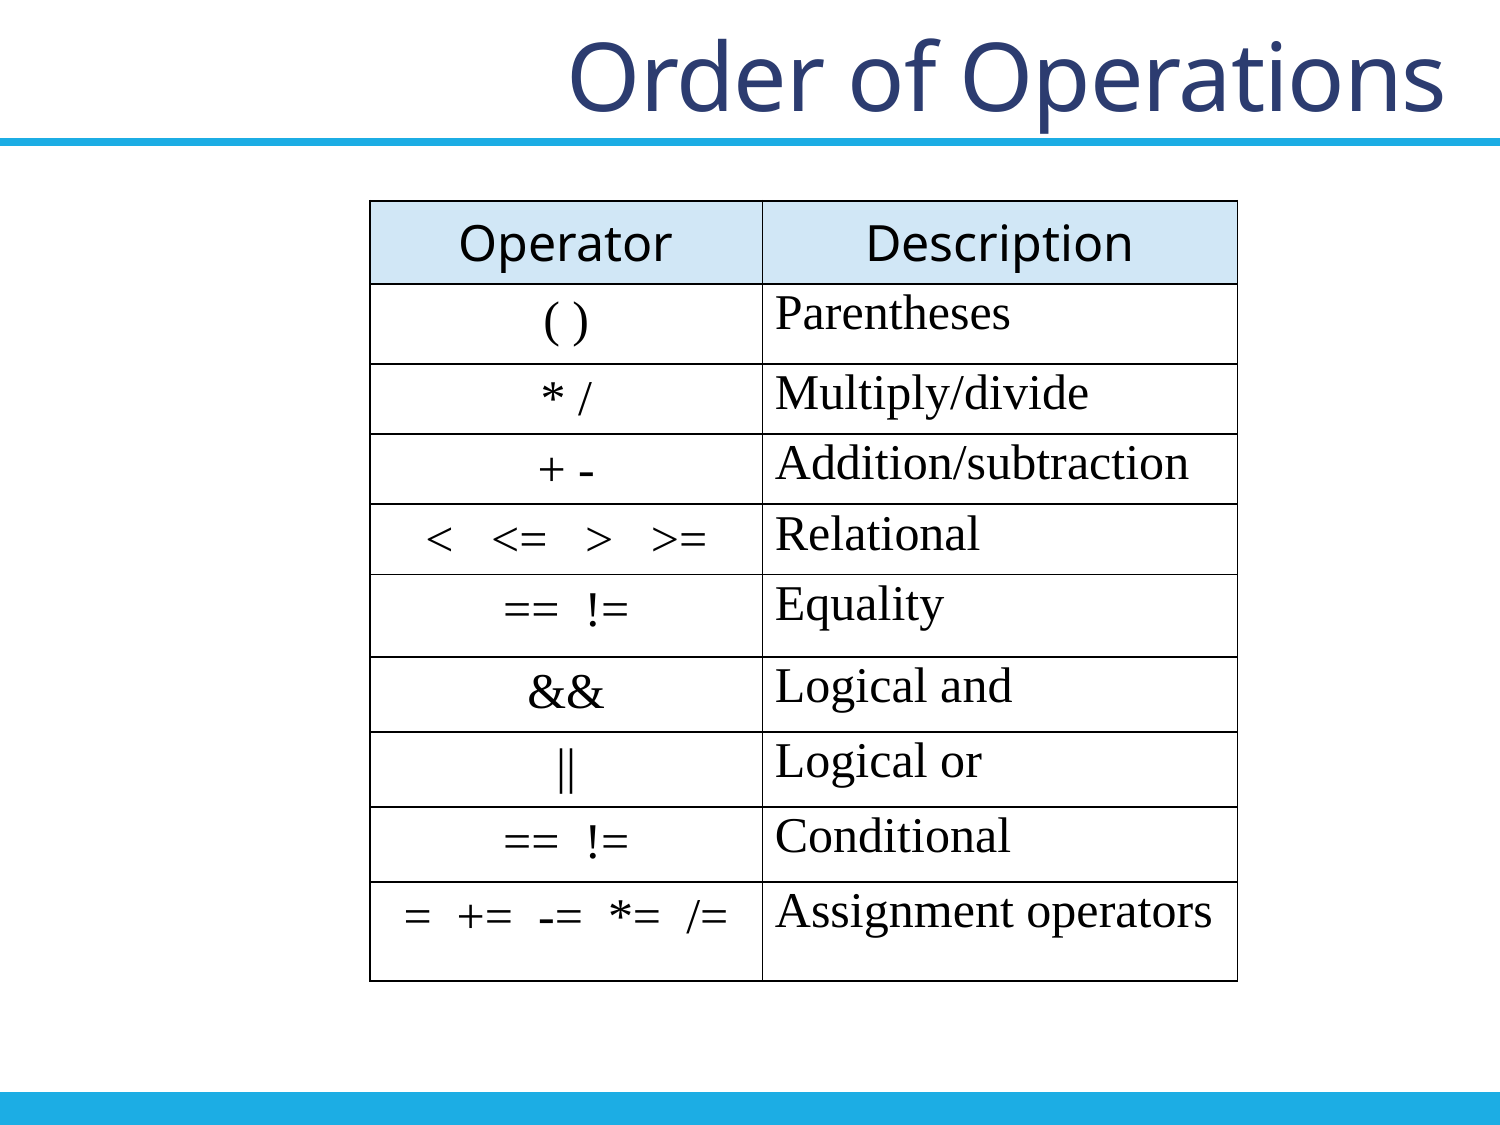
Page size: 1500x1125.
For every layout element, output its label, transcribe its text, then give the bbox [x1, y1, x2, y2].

table_cell * / [371, 365, 762, 433]
table_cell == != [371, 808, 762, 881]
table_cell Parentheses [763, 285, 1237, 363]
table_cell Logical or [763, 733, 1237, 806]
table_cell = += -= *= /= [371, 883, 762, 980]
table_header Description [763, 202, 1237, 283]
table_cell < <= > >= [371, 505, 762, 574]
table_header Operator [371, 202, 762, 283]
table_cell && [371, 658, 762, 731]
table_cell Multiply/divide [763, 365, 1237, 433]
table_cell Relational [763, 505, 1237, 574]
table_cell ( ) [371, 285, 762, 363]
table_cell Assignment operators [763, 883, 1237, 980]
table_cell + - [371, 435, 762, 503]
title Order of Operations [412, 25, 1463, 138]
table_cell || [371, 733, 762, 806]
table_cell Conditional [763, 808, 1237, 881]
table_cell == != [371, 575, 762, 656]
table_cell Equality [763, 575, 1237, 656]
table_cell Addition/subtraction [763, 435, 1237, 503]
table_cell Logical and [763, 658, 1237, 731]
